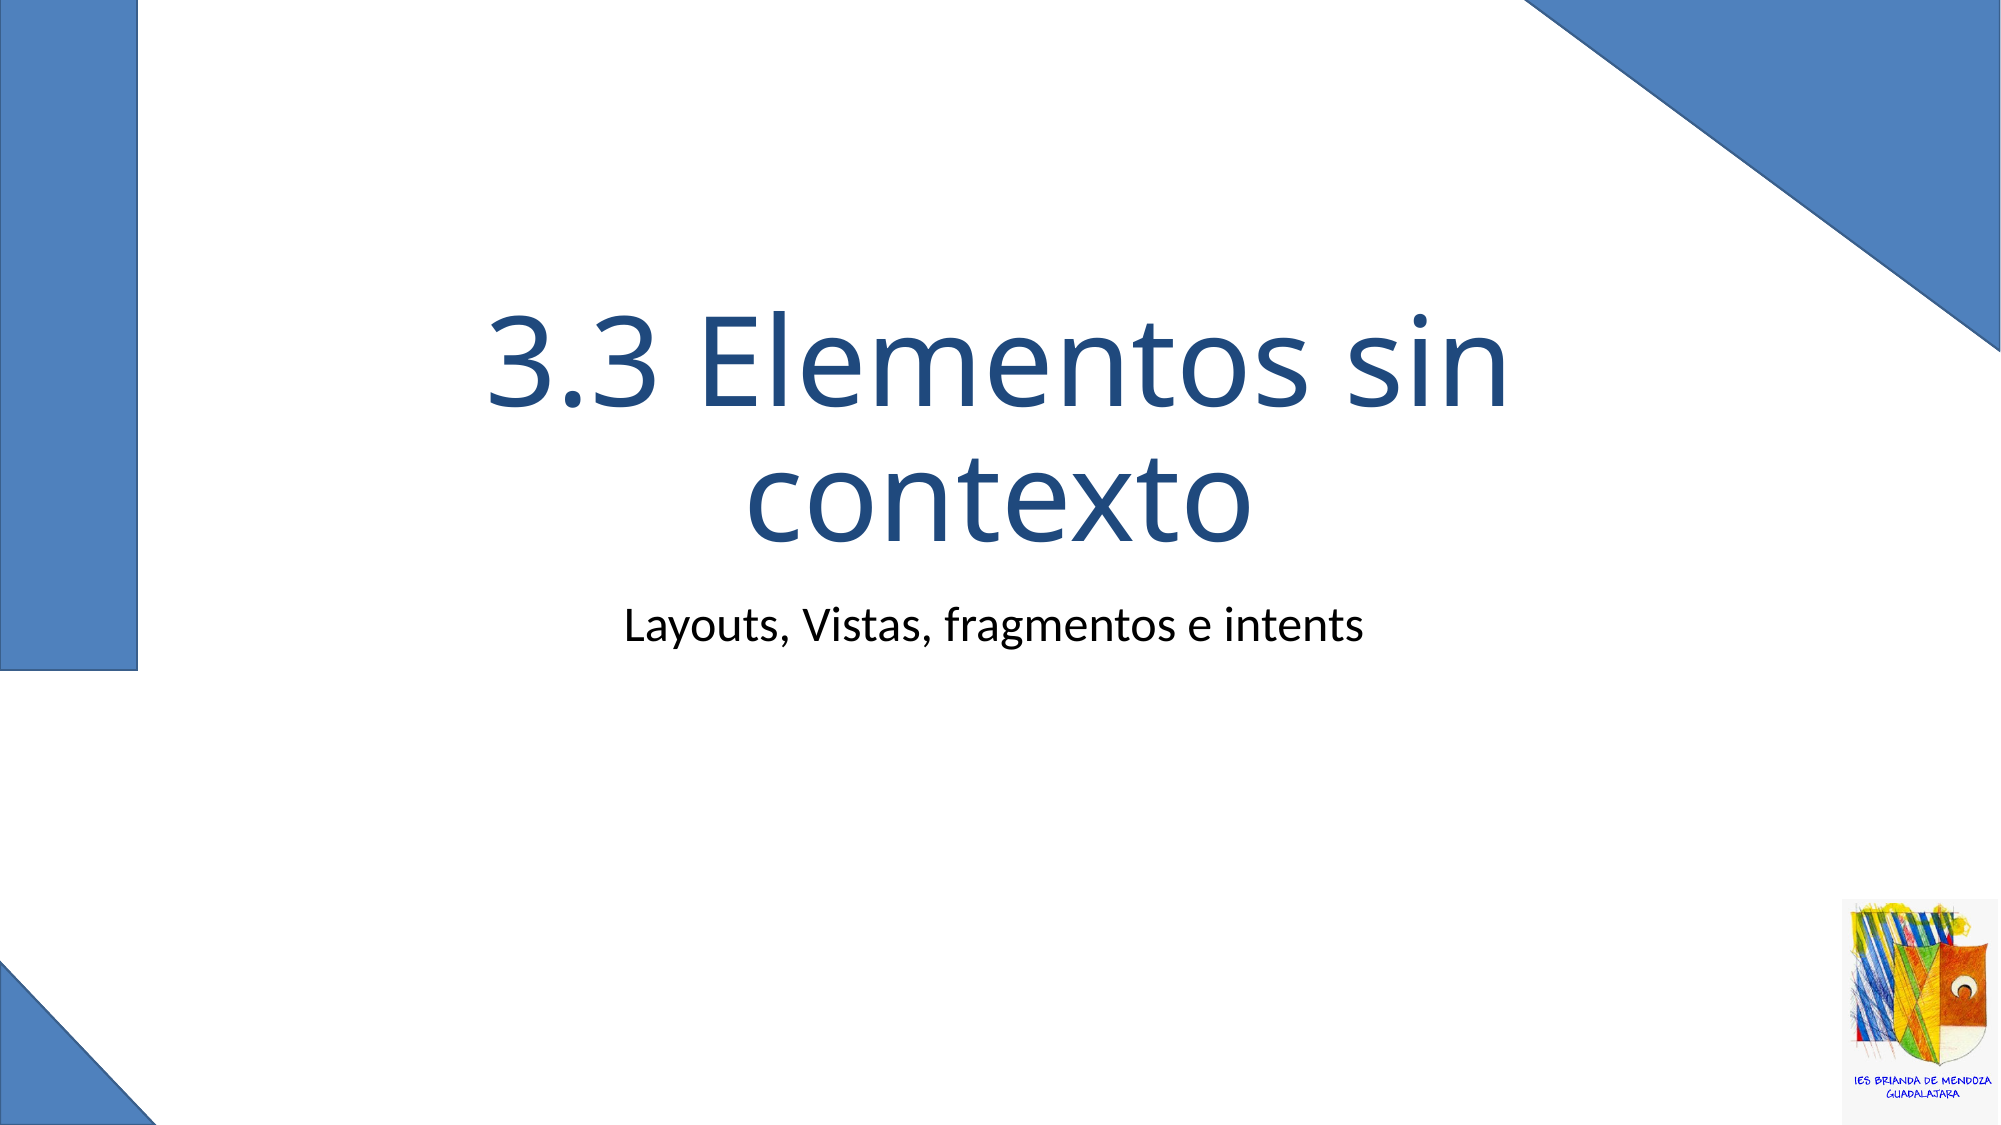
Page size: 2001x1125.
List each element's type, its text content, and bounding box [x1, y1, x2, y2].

subtitle Layouts, Vistas, fragmentos e intents [249, 590, 1750, 863]
title 3.3 Elementos sin contexto [249, 184, 1750, 576]
picture [1842, 899, 1998, 1125]
